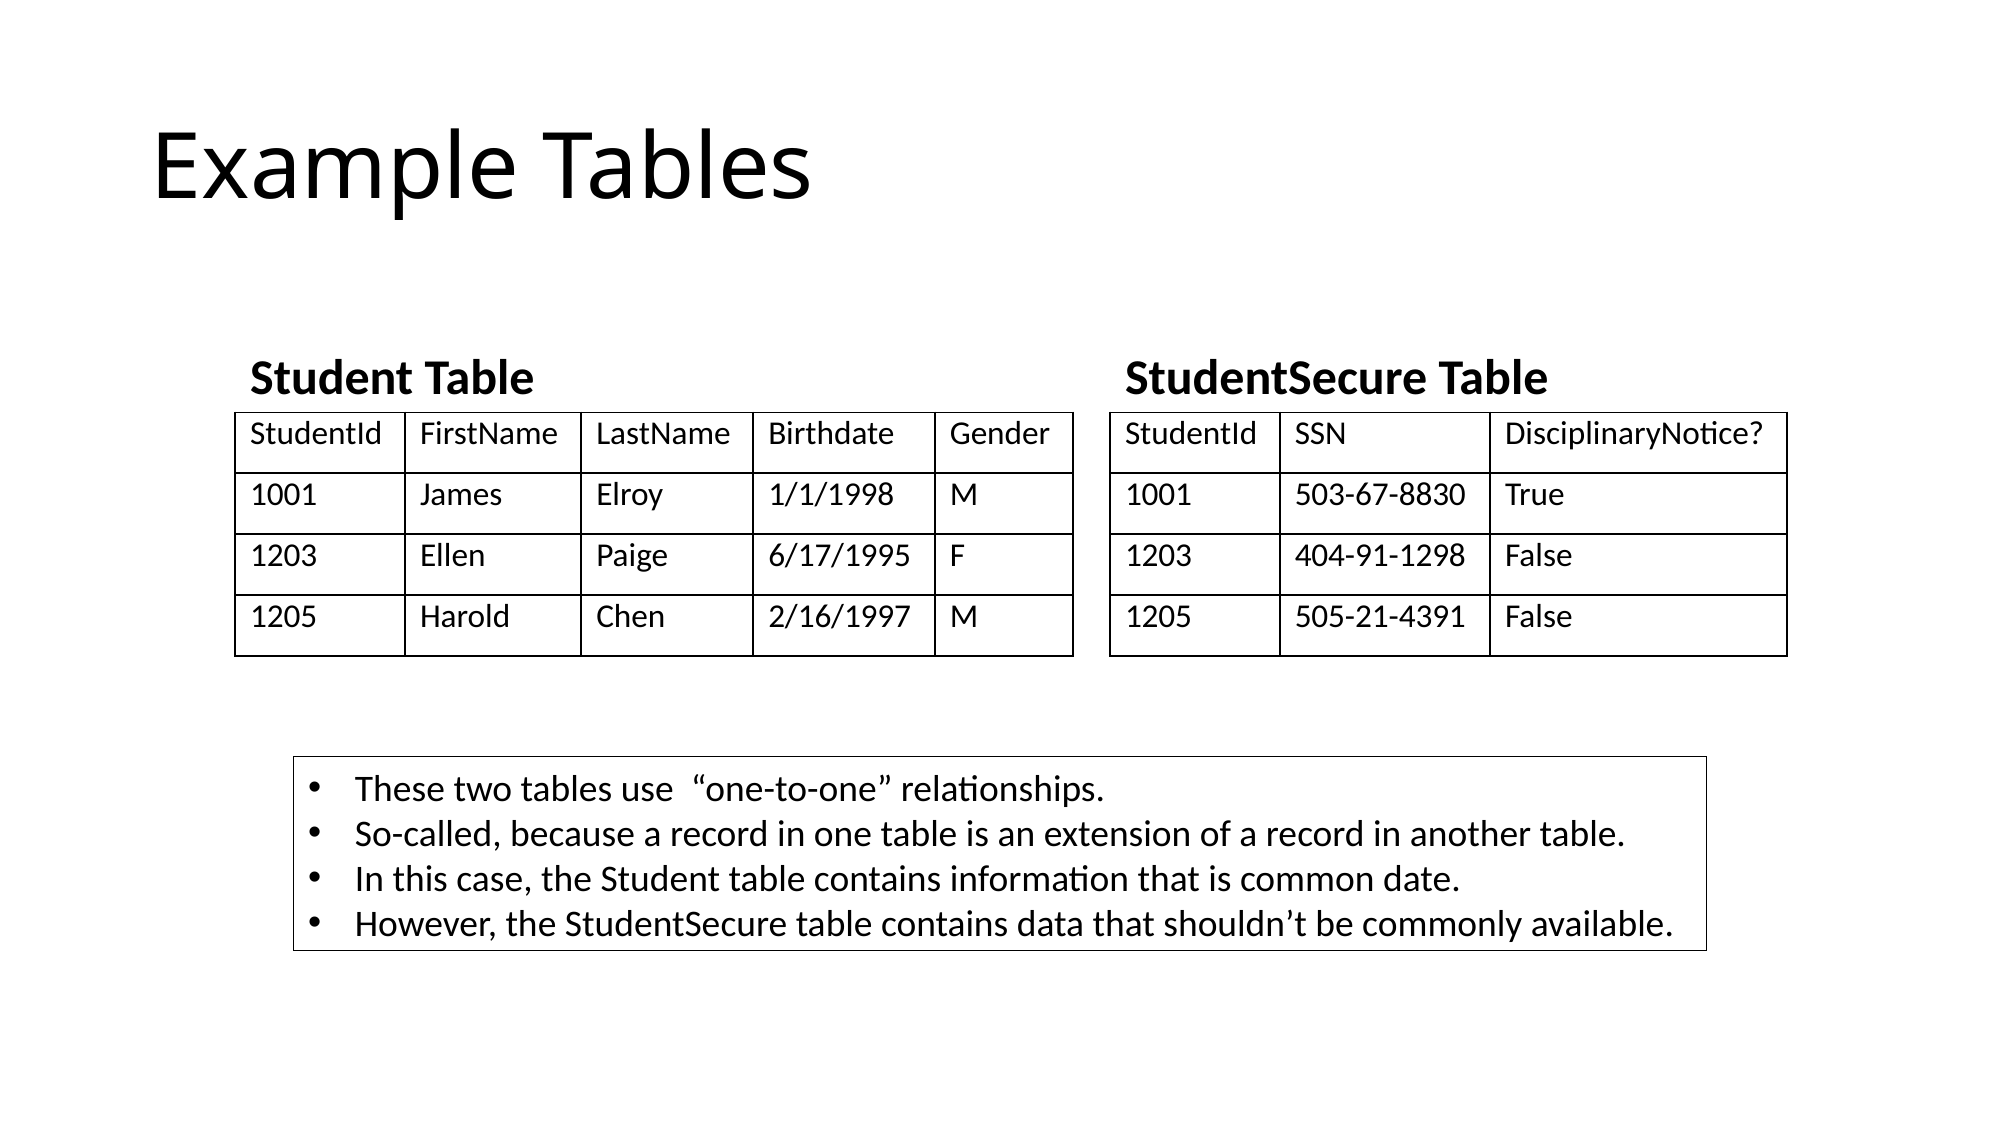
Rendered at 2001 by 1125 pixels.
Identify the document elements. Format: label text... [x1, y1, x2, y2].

table_cell M [936, 596, 1072, 655]
table_cell F [936, 535, 1072, 594]
table_cell M [936, 474, 1072, 533]
table_cell James [406, 474, 580, 533]
table_header StudentId [1111, 413, 1279, 472]
title Example Tables [135, 60, 1861, 278]
table_cell 1205 [236, 596, 404, 655]
table_cell 1203 [1111, 535, 1279, 594]
table_cell 1001 [236, 474, 404, 533]
table_cell Harold [406, 596, 580, 655]
table_cell True [1491, 474, 1786, 533]
table_header FirstName [406, 413, 580, 472]
list StudentSecure Table [1110, 277, 1747, 412]
table_cell 1001 [1111, 474, 1279, 533]
table_header LastName [582, 413, 752, 472]
table_cell 2/16/1997 [754, 596, 934, 655]
table_cell Chen [582, 596, 752, 655]
table_cell Ellen [406, 535, 580, 594]
table_cell 503-67-8830 [1281, 474, 1489, 533]
table_cell False [1491, 596, 1786, 655]
table_header SSN [1281, 413, 1489, 472]
table_cell Elroy [582, 474, 752, 533]
table_cell 6/17/1995 [754, 535, 934, 594]
table_header Gender [936, 413, 1072, 472]
table_cell 1205 [1111, 596, 1279, 655]
text_box These two tables use “one-to-one” relationships. So-called, because a record in one table is an extension of a record in another table. In this case, the Student table contains information that is common date. However, the StudentSecure table contains data that shouldn’t be commonly available. [293, 756, 1707, 951]
table_header StudentId [236, 413, 404, 472]
table_header DisciplinaryNotice? [1491, 413, 1786, 472]
table_header Birthdate [754, 413, 934, 472]
table_cell 404-91-1298 [1281, 535, 1489, 594]
table_cell Paige [582, 535, 752, 594]
table_cell 1/1/1998 [754, 474, 934, 533]
table_cell False [1491, 535, 1786, 594]
table_cell 505-21-4391 [1281, 596, 1489, 655]
list Student Table [235, 277, 1074, 412]
table_cell 1203 [236, 535, 404, 594]
